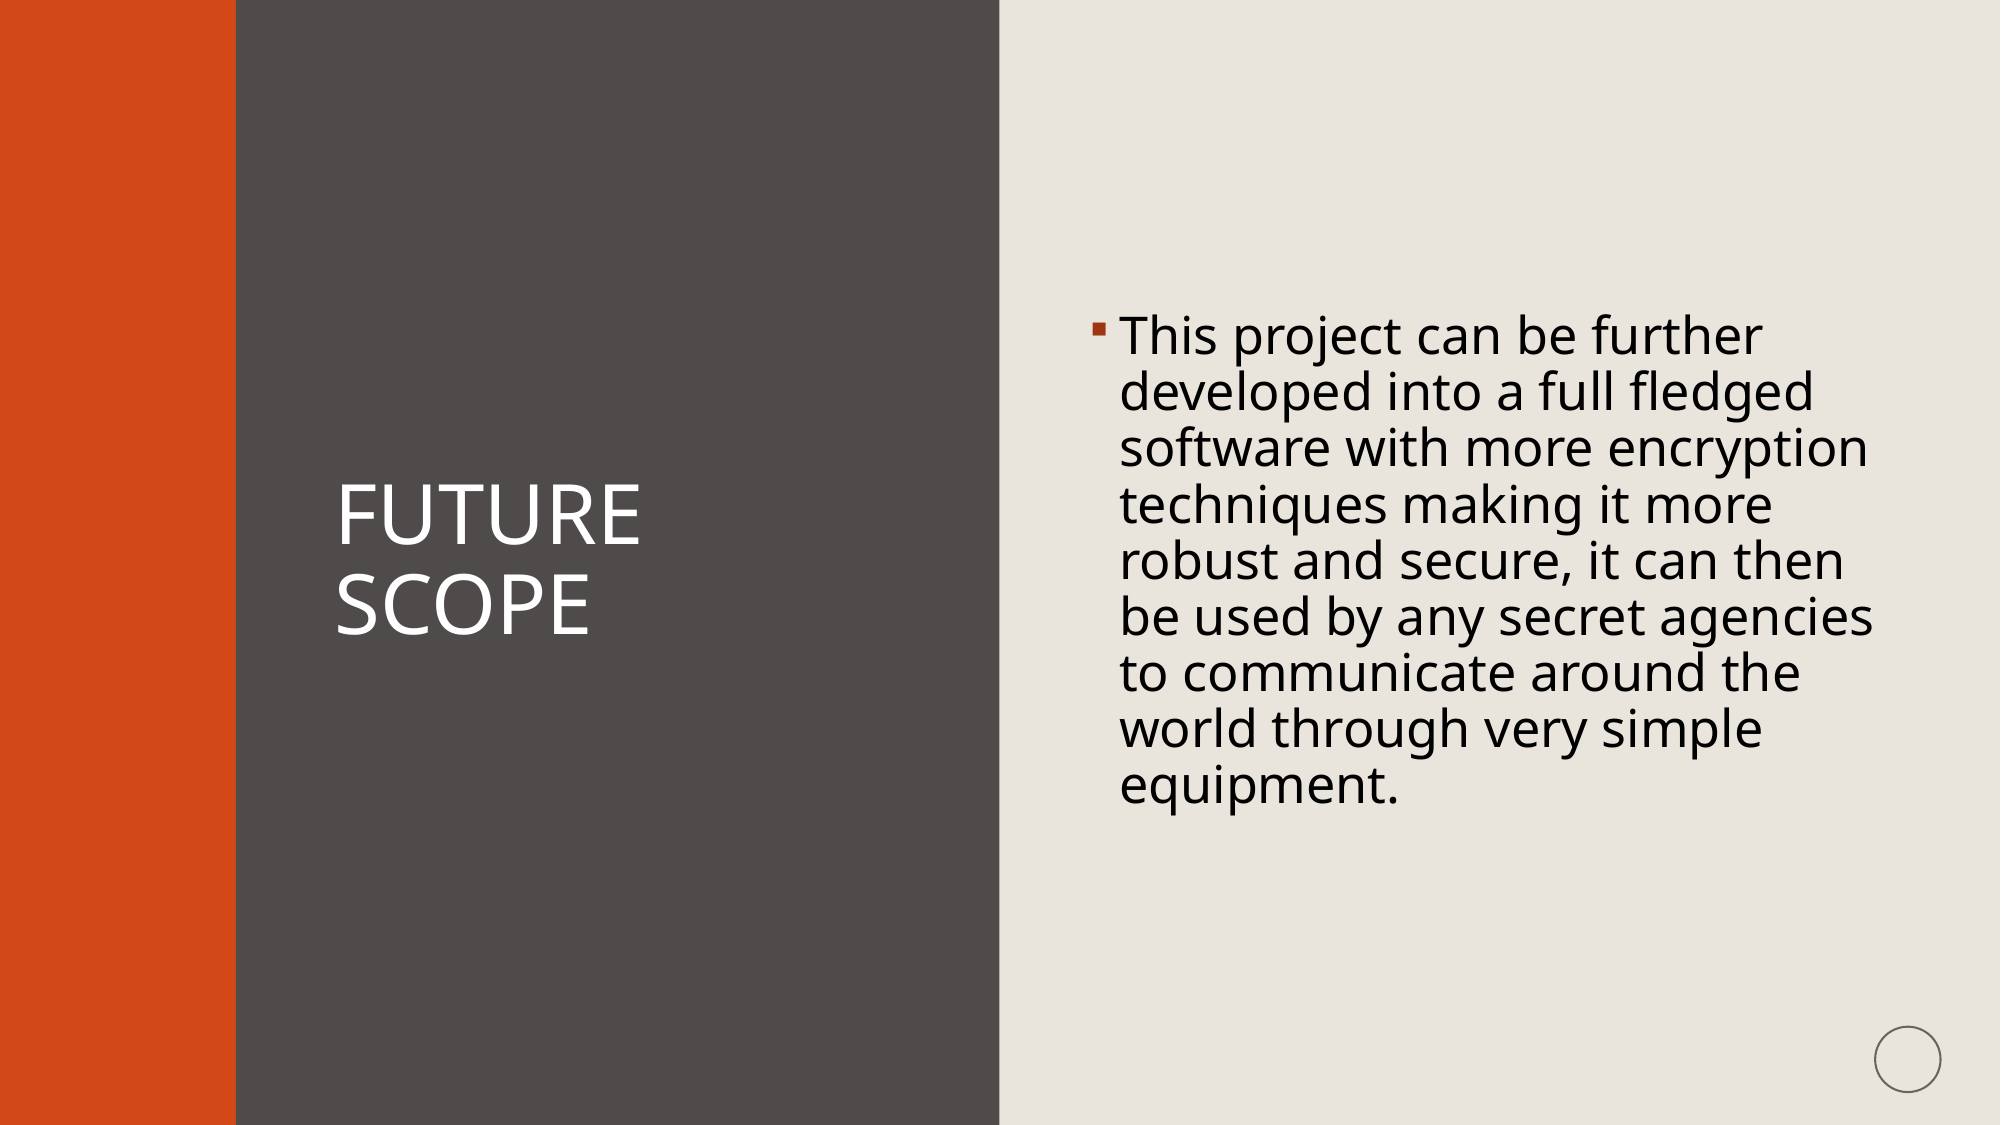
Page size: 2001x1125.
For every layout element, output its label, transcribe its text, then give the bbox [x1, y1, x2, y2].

list This project can be further developed into a full fledged software with more encryption techniques making it more robust and secure, it can then be used by any secret agencies to communicate around the world through very simple equipment. [1074, 173, 1910, 951]
text_box [1000, 0, 2000, 1125]
text_box [1875, 1026, 1941, 1093]
title Future scope [319, 173, 915, 951]
text_box [235, 0, 1000, 1125]
text_box [0, 0, 235, 1125]
